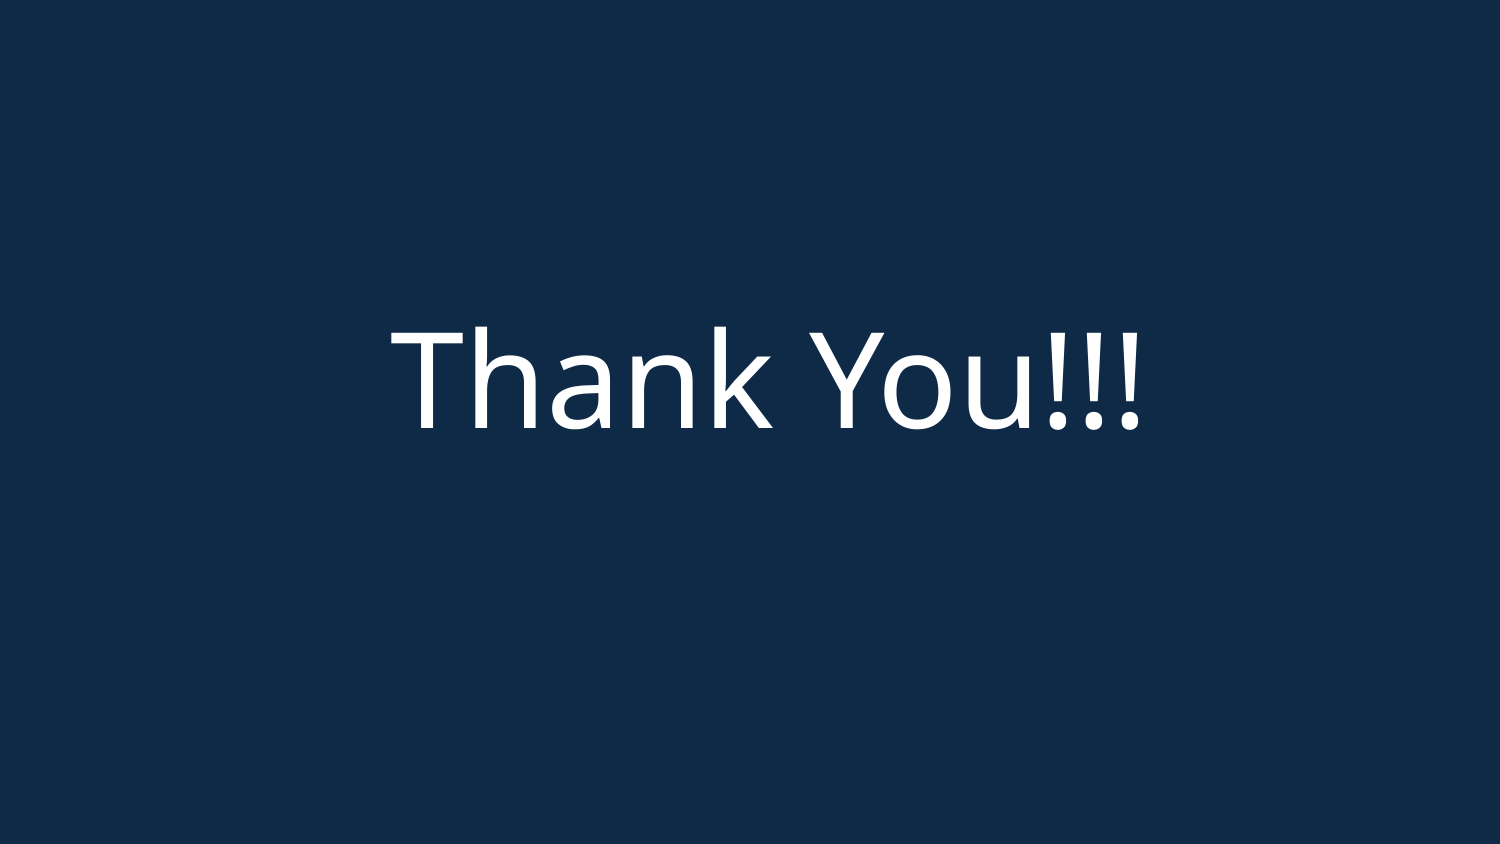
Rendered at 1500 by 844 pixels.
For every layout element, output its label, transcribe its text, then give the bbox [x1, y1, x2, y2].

title Thank You!!! [375, 209, 1188, 541]
